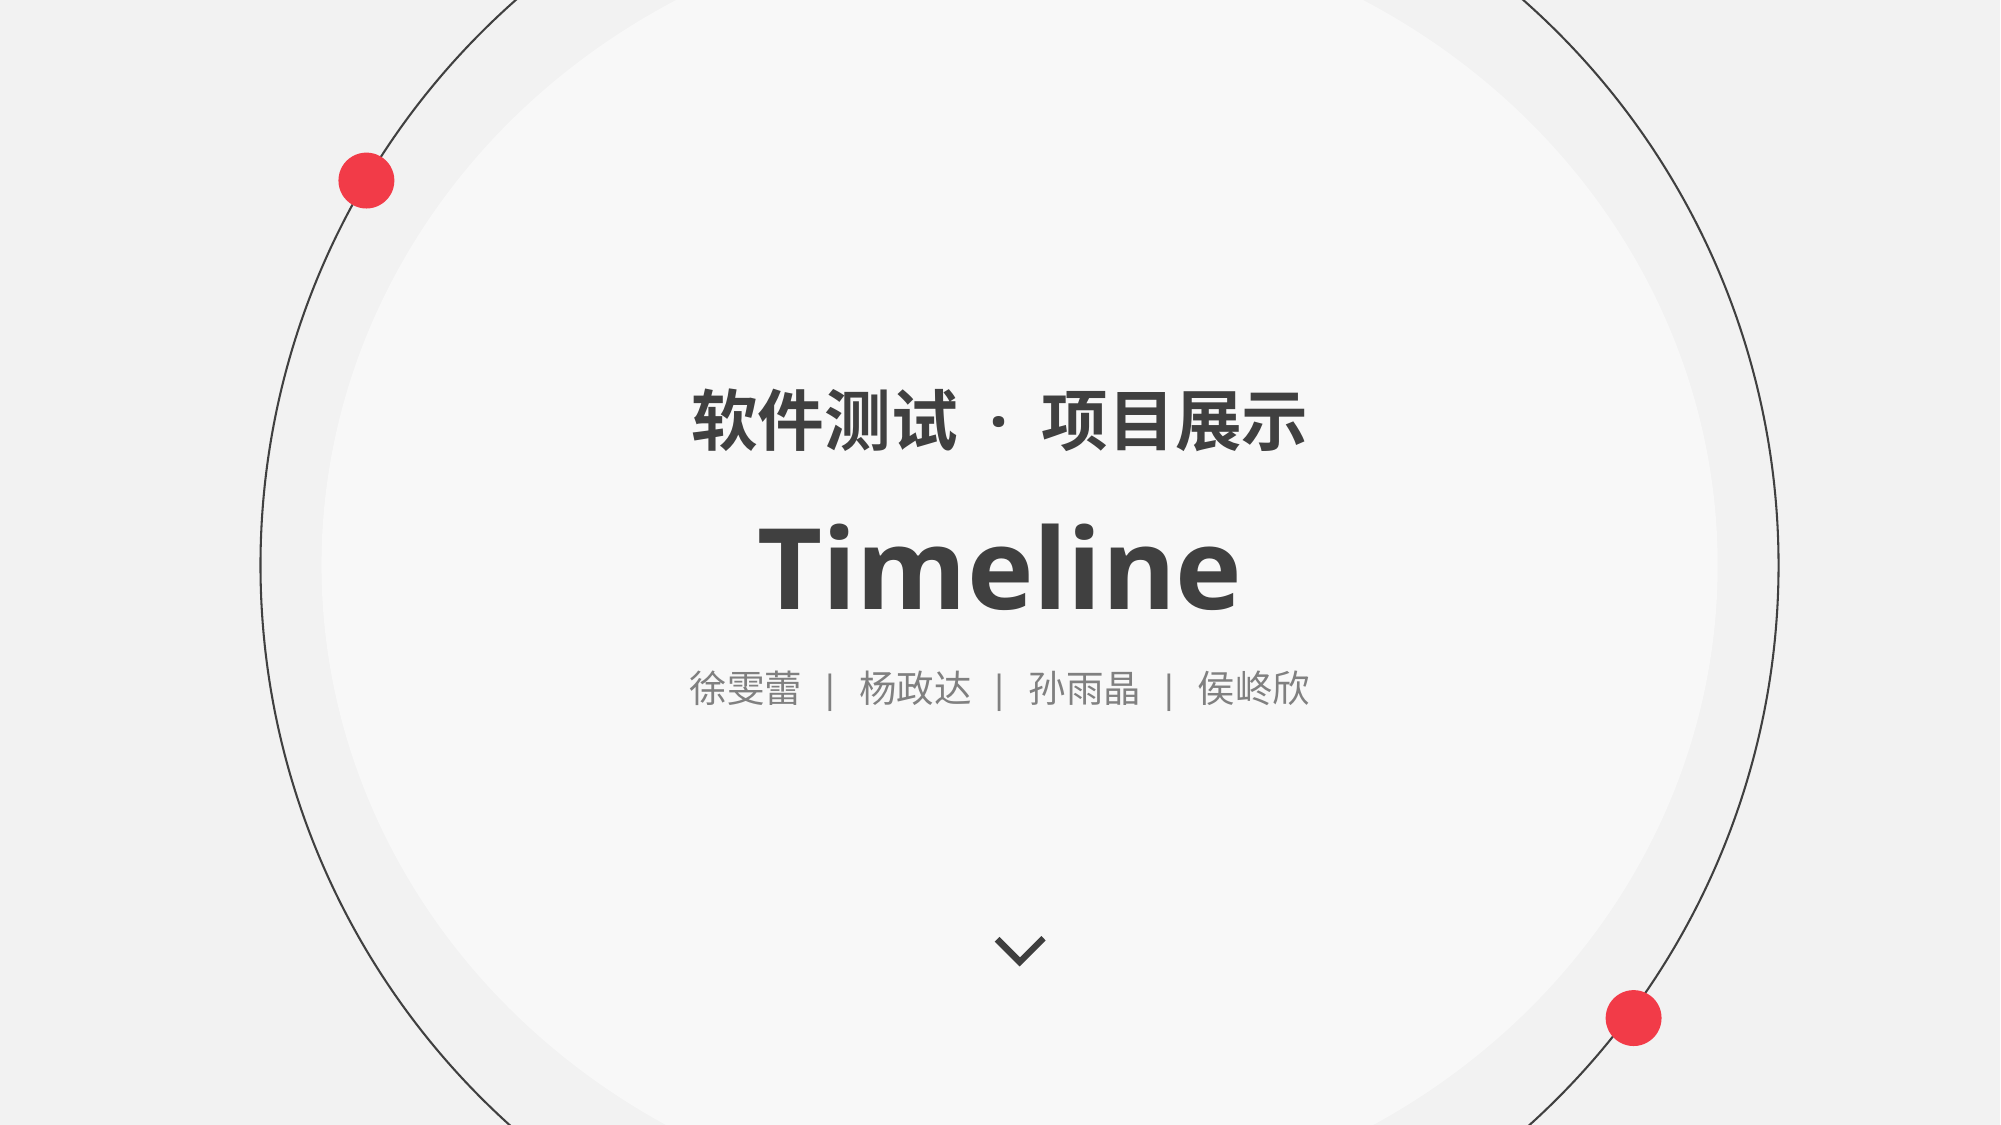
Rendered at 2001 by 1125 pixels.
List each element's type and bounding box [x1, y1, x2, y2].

text_box [1662, 160, 1780, 970]
text_box [433, 1047, 1606, 1125]
text_box [259, 230, 338, 901]
text_box [382, 0, 1657, 152]
text_box [338, 152, 1662, 1047]
